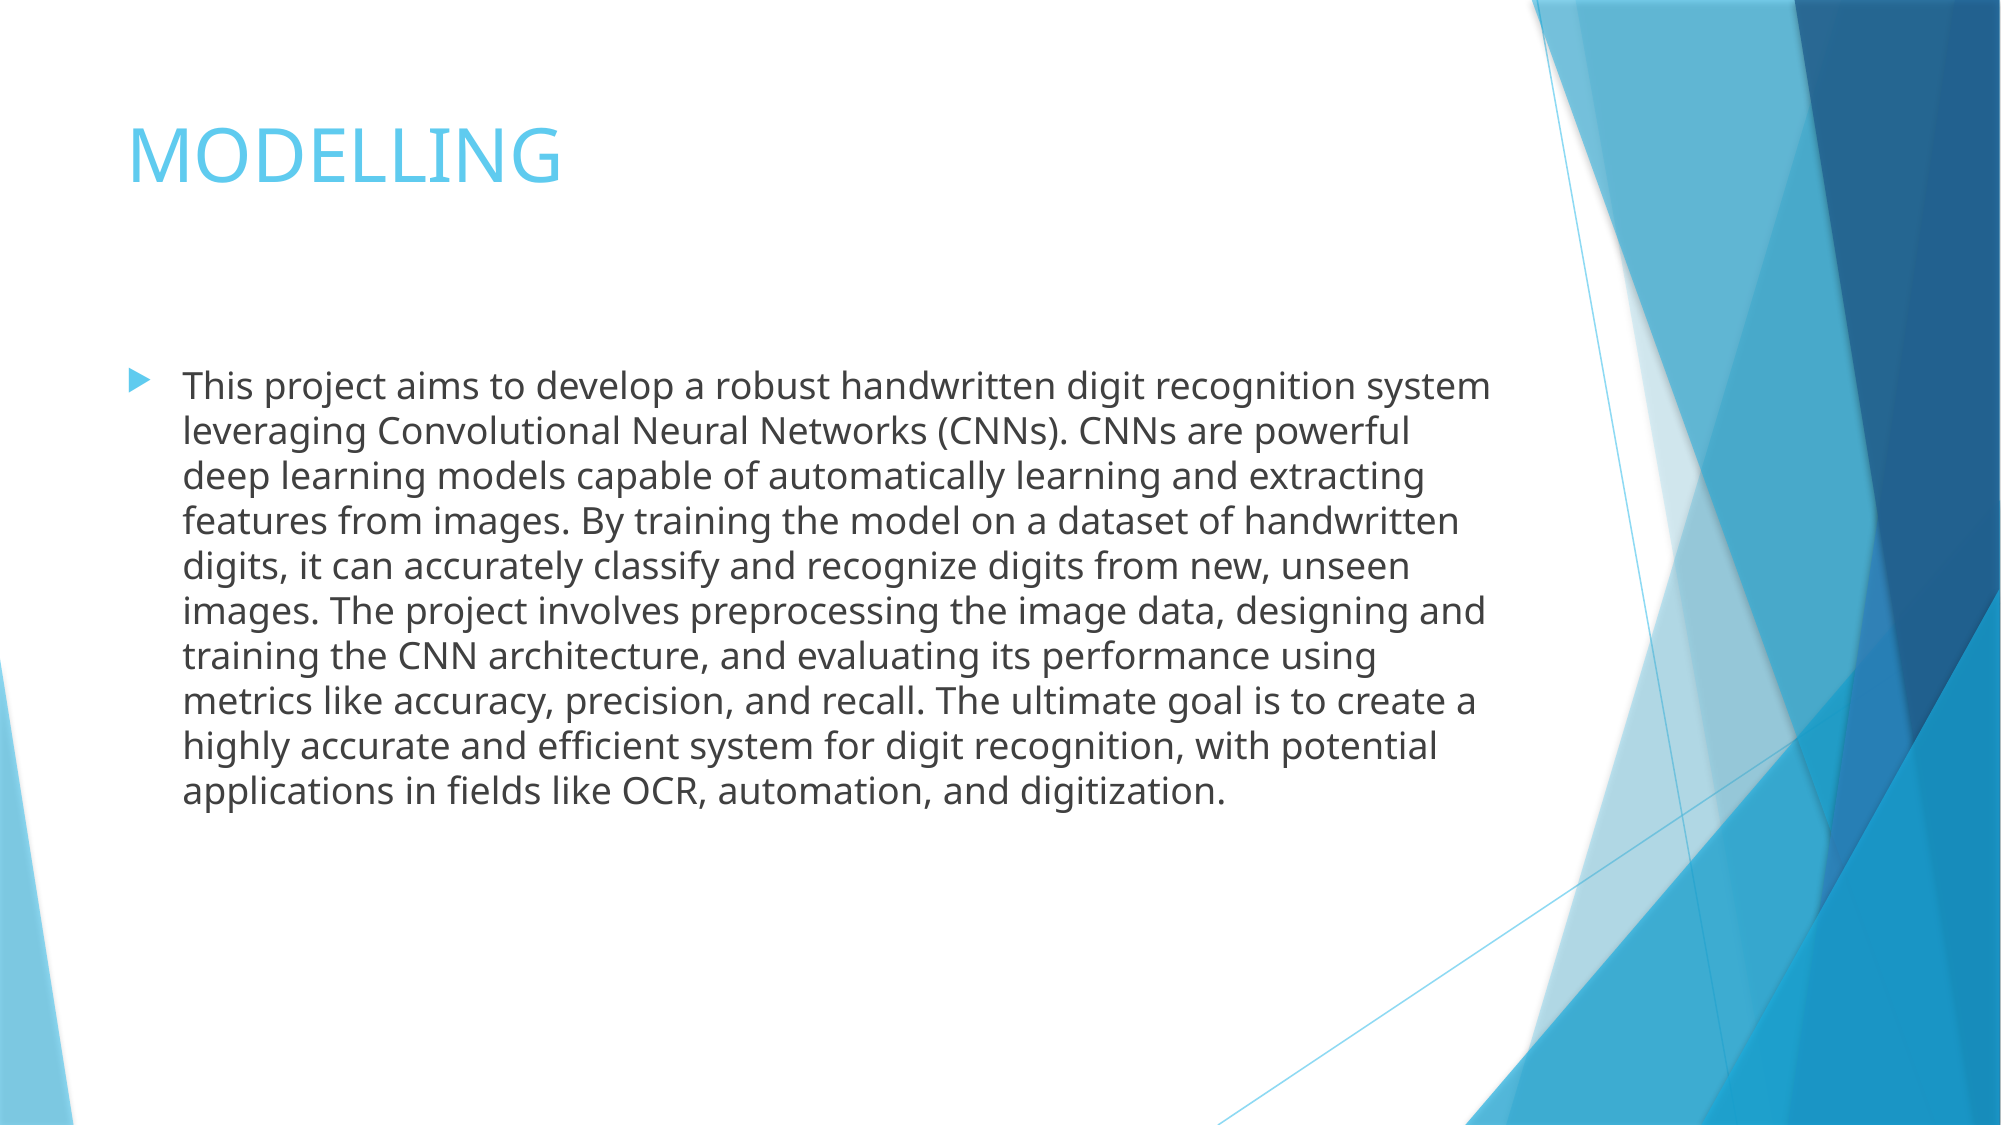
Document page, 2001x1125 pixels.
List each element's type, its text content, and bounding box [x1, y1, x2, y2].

list This project aims to develop a robust handwritten digit recognition system leveraging Convolutional Neural Networks (CNNs). CNNs are powerful deep learning models capable of automatically learning and extracting features from images. By training the model on a dataset of handwritten digits, it can accurately classify and recognize digits from new, unseen images. The project involves preprocessing the image data, designing and training the CNN architecture, and evaluating its performance using metrics like accuracy, precision, and recall. The ultimate goal is to create a highly accurate and efficient system for digit recognition, with potential applications in fields like OCR, automation, and digitization. [111, 354, 1522, 992]
title MODELLING [111, 99, 1522, 317]
